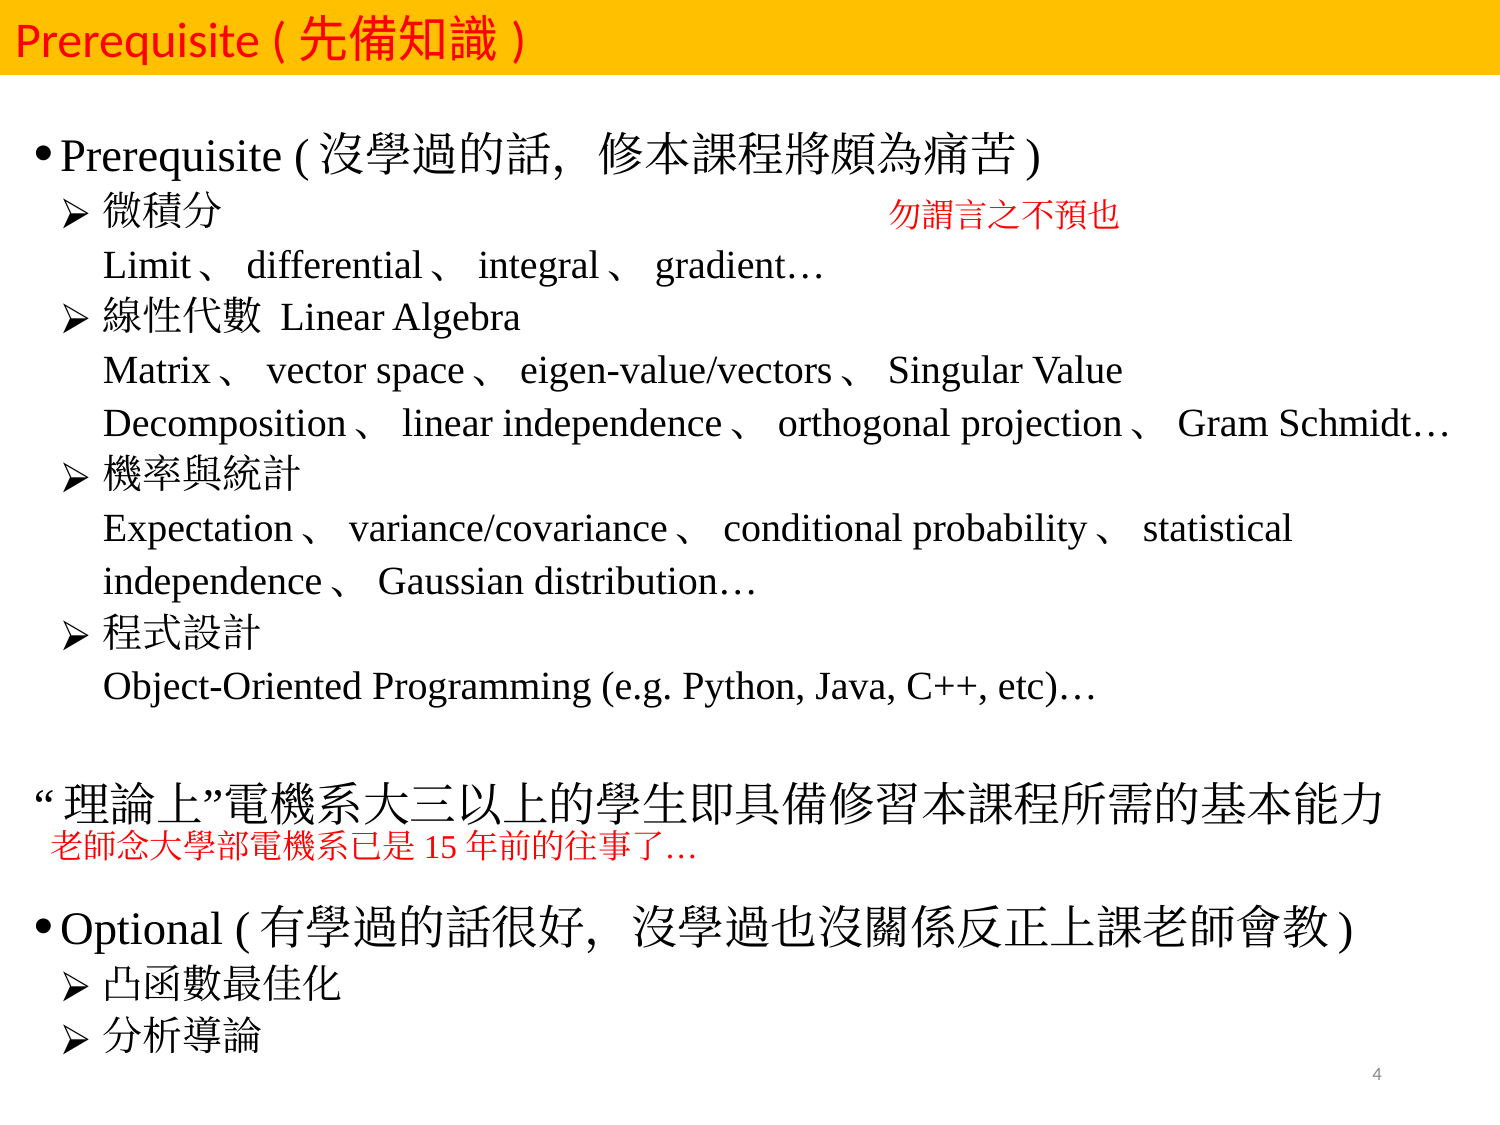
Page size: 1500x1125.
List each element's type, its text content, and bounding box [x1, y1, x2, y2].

slide_number ‹#› [1059, 1042, 1397, 1103]
text_box 老師念大學部電機系已是15年前的往事了… [35, 813, 798, 873]
text_box Prerequisite (先備知識) [0, 0, 1500, 75]
list Prerequisite (沒學過的話，修本課程將頗為痛苦) 微積分 Limit、differential、integral、gradient… 線性代數 Linear Algebra Matrix、vector space、eigen-value/vectors、Singular Value Decomposition、linear independence、orthogonal projection、Gram Schmidt… 機率與統計 Expectation、variance/covariance、conditional probability、statistical independence、Gaussian distribution… 程式設計 Object-Oriented Programming (e.g. Python, Java, C++, etc)… “理論上”電機系大三以上的學生即具備修習本課程所需的基本能力 Optional (有學過的話很好，沒學過也沒關係反正上課老師會教) 凸函數最佳化 分析導論 [18, 111, 1500, 1069]
text_box 勿謂言之不預也 [873, 186, 1141, 242]
